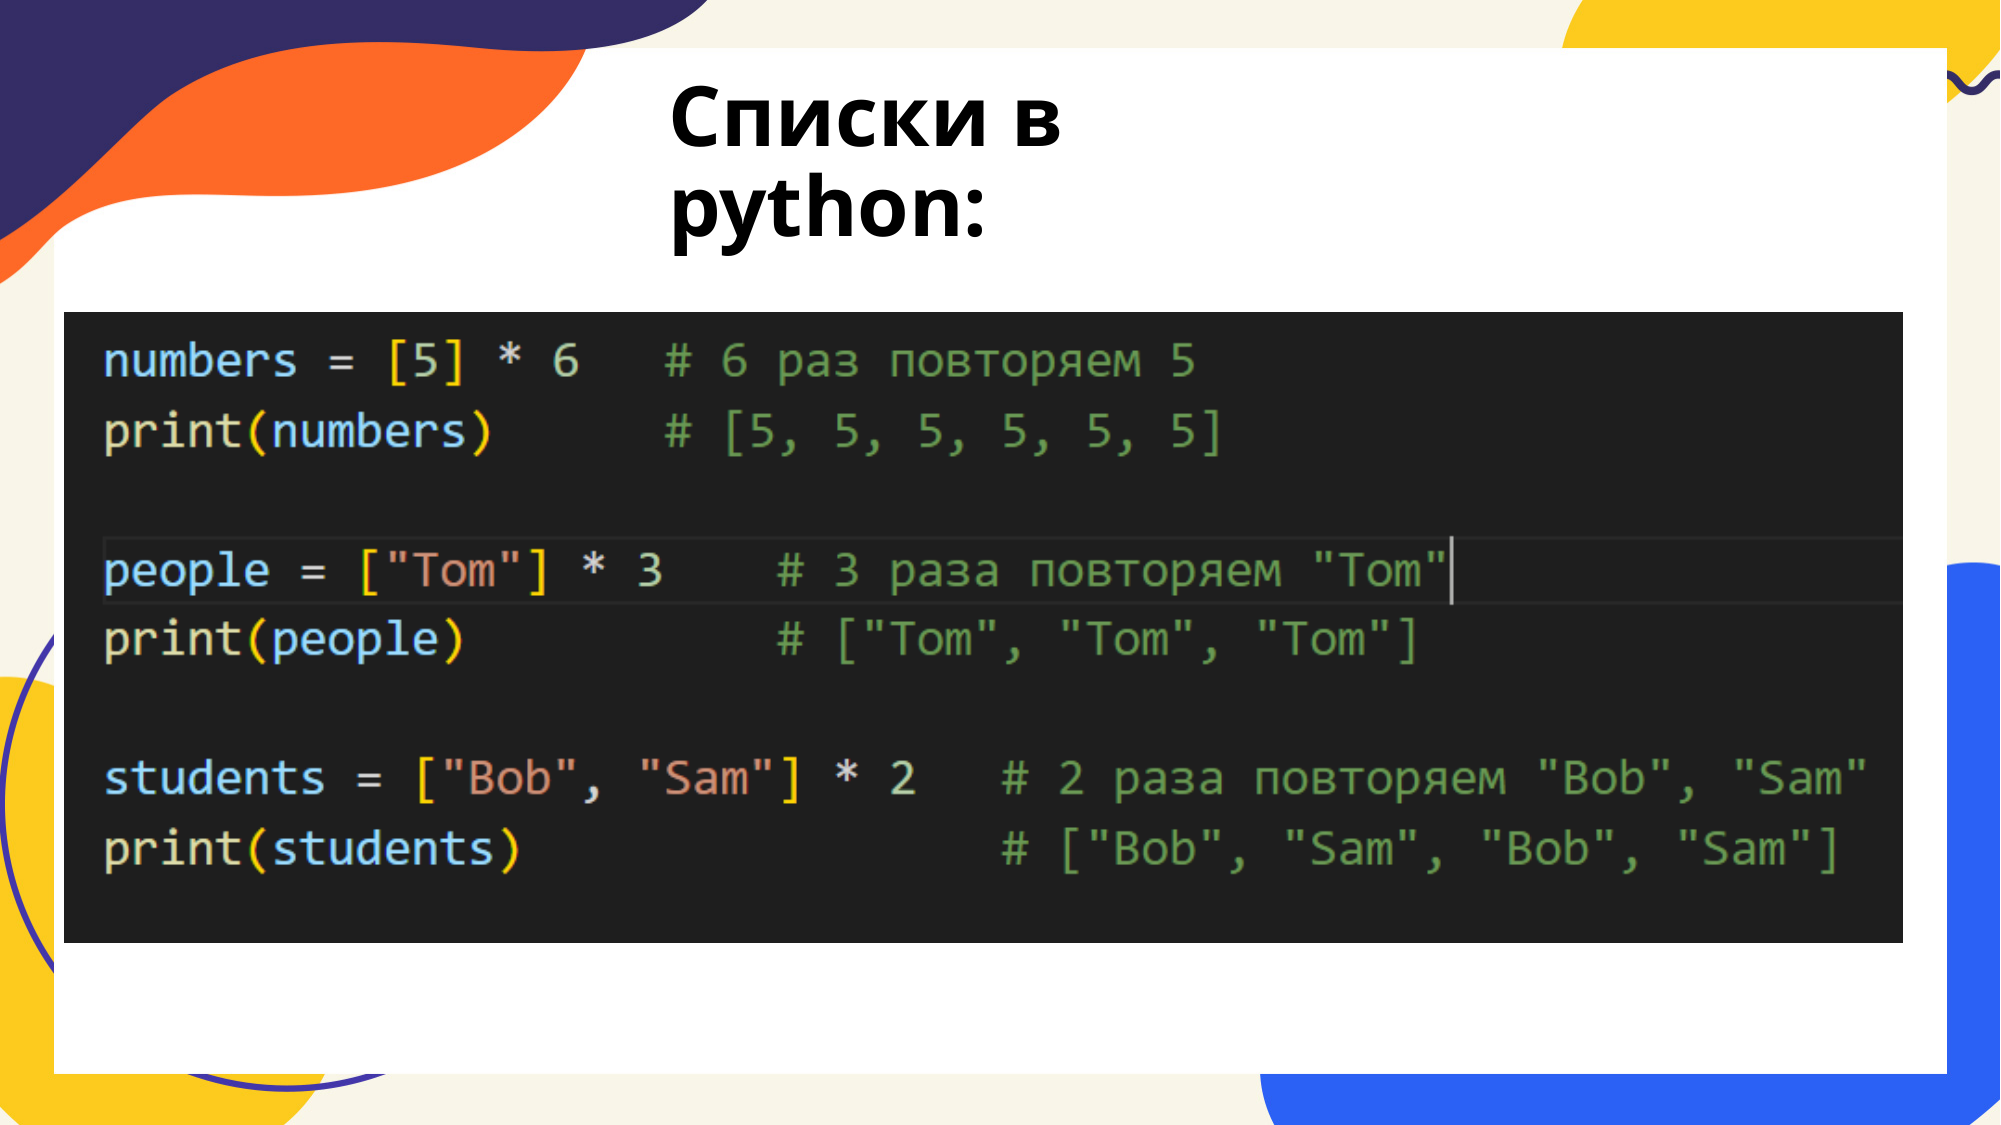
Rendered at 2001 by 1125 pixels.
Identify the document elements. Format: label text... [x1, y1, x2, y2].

title Списки в python: [653, 55, 1347, 273]
picture [0, 0, 2000, 1125]
